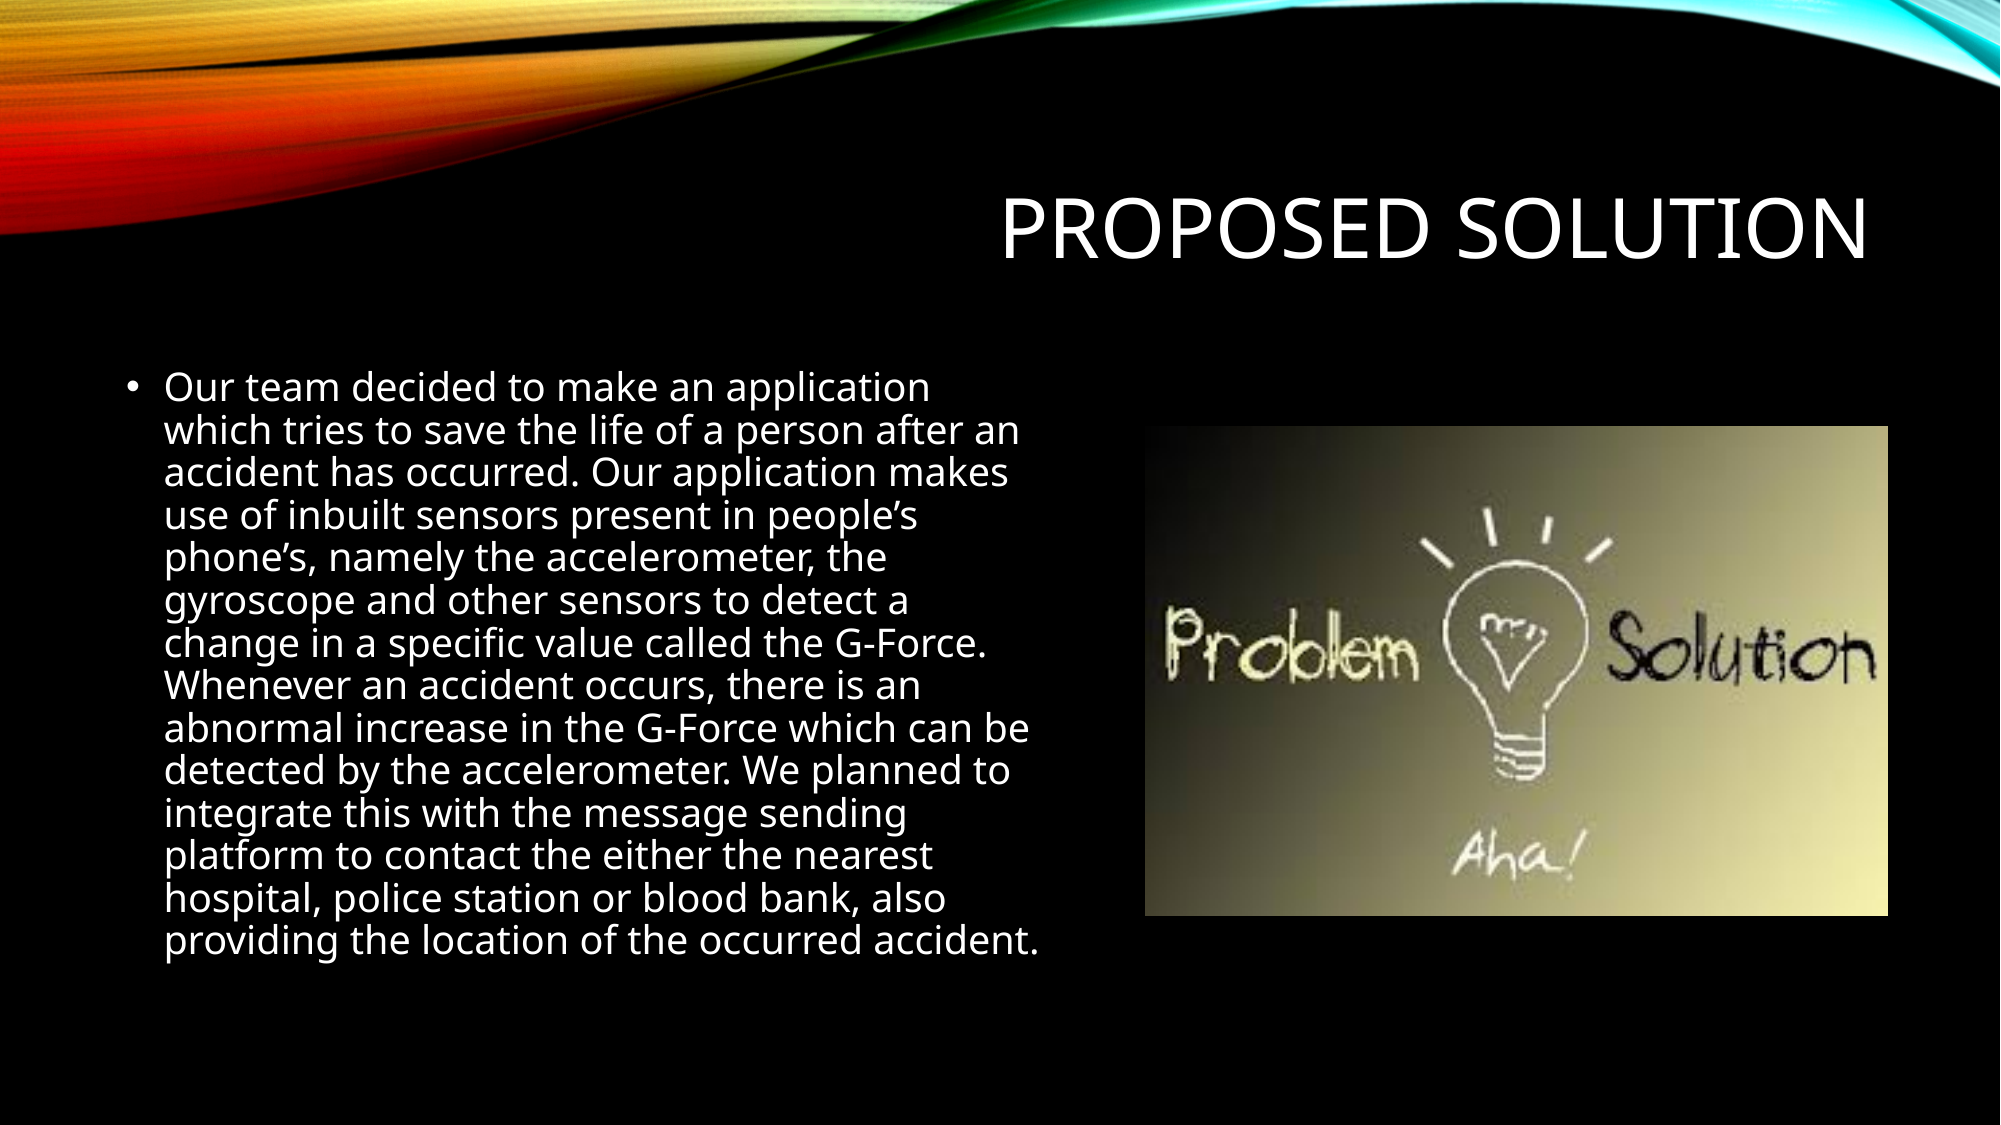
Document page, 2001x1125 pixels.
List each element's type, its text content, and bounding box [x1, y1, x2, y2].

picture [1145, 426, 1888, 917]
title Proposed solution [474, 125, 1888, 338]
list Our team decided to make an application which tries to save the life of a person after an accident has occurred. Our application makes use of inbuilt sensors present in people’s phone’s, namely the accelerometer, the gyroscope and other sensors to detect a change in a specific value called the G-Force. Whenever an accident occurs, there is an abnormal increase in the G-Force which can be detected by the accelerometer. We planned to integrate this with the message sending platform to contact the either the nearest hospital, police station or blood bank, also providing the location of the occurred accident. [111, 360, 1066, 1021]
picture [0, 0, 2000, 237]
